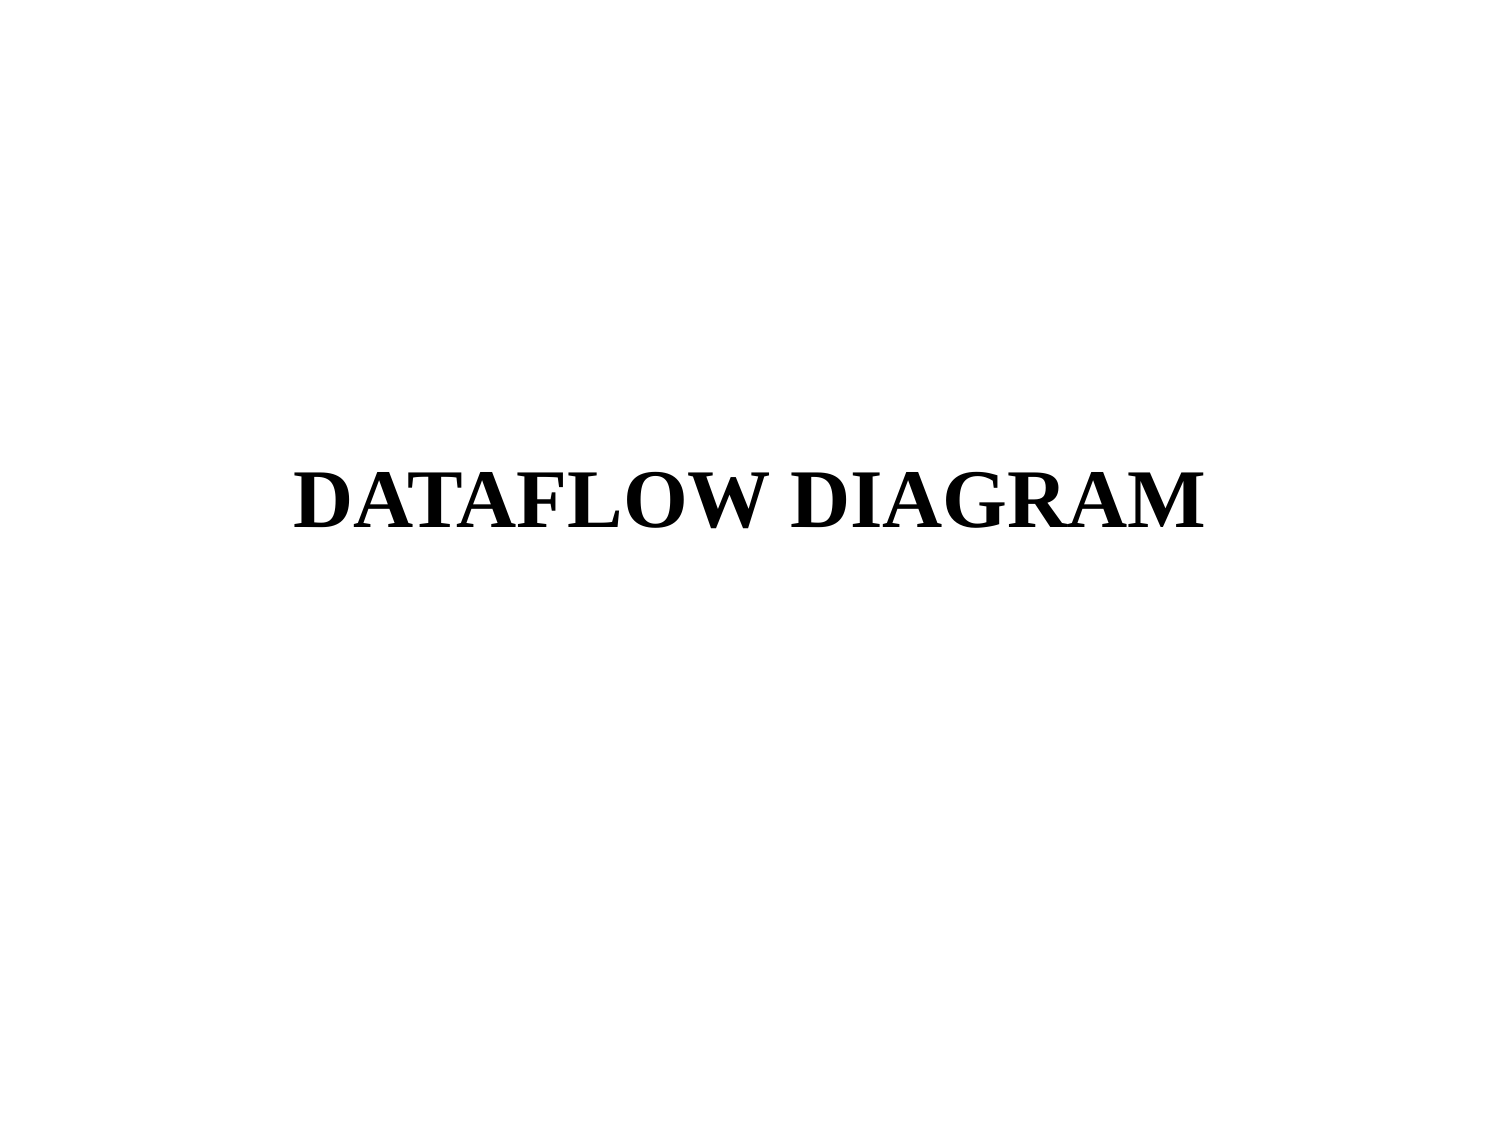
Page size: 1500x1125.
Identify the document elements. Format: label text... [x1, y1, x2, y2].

title DATAFLOW DIAGRAM [75, 399, 1425, 588]
